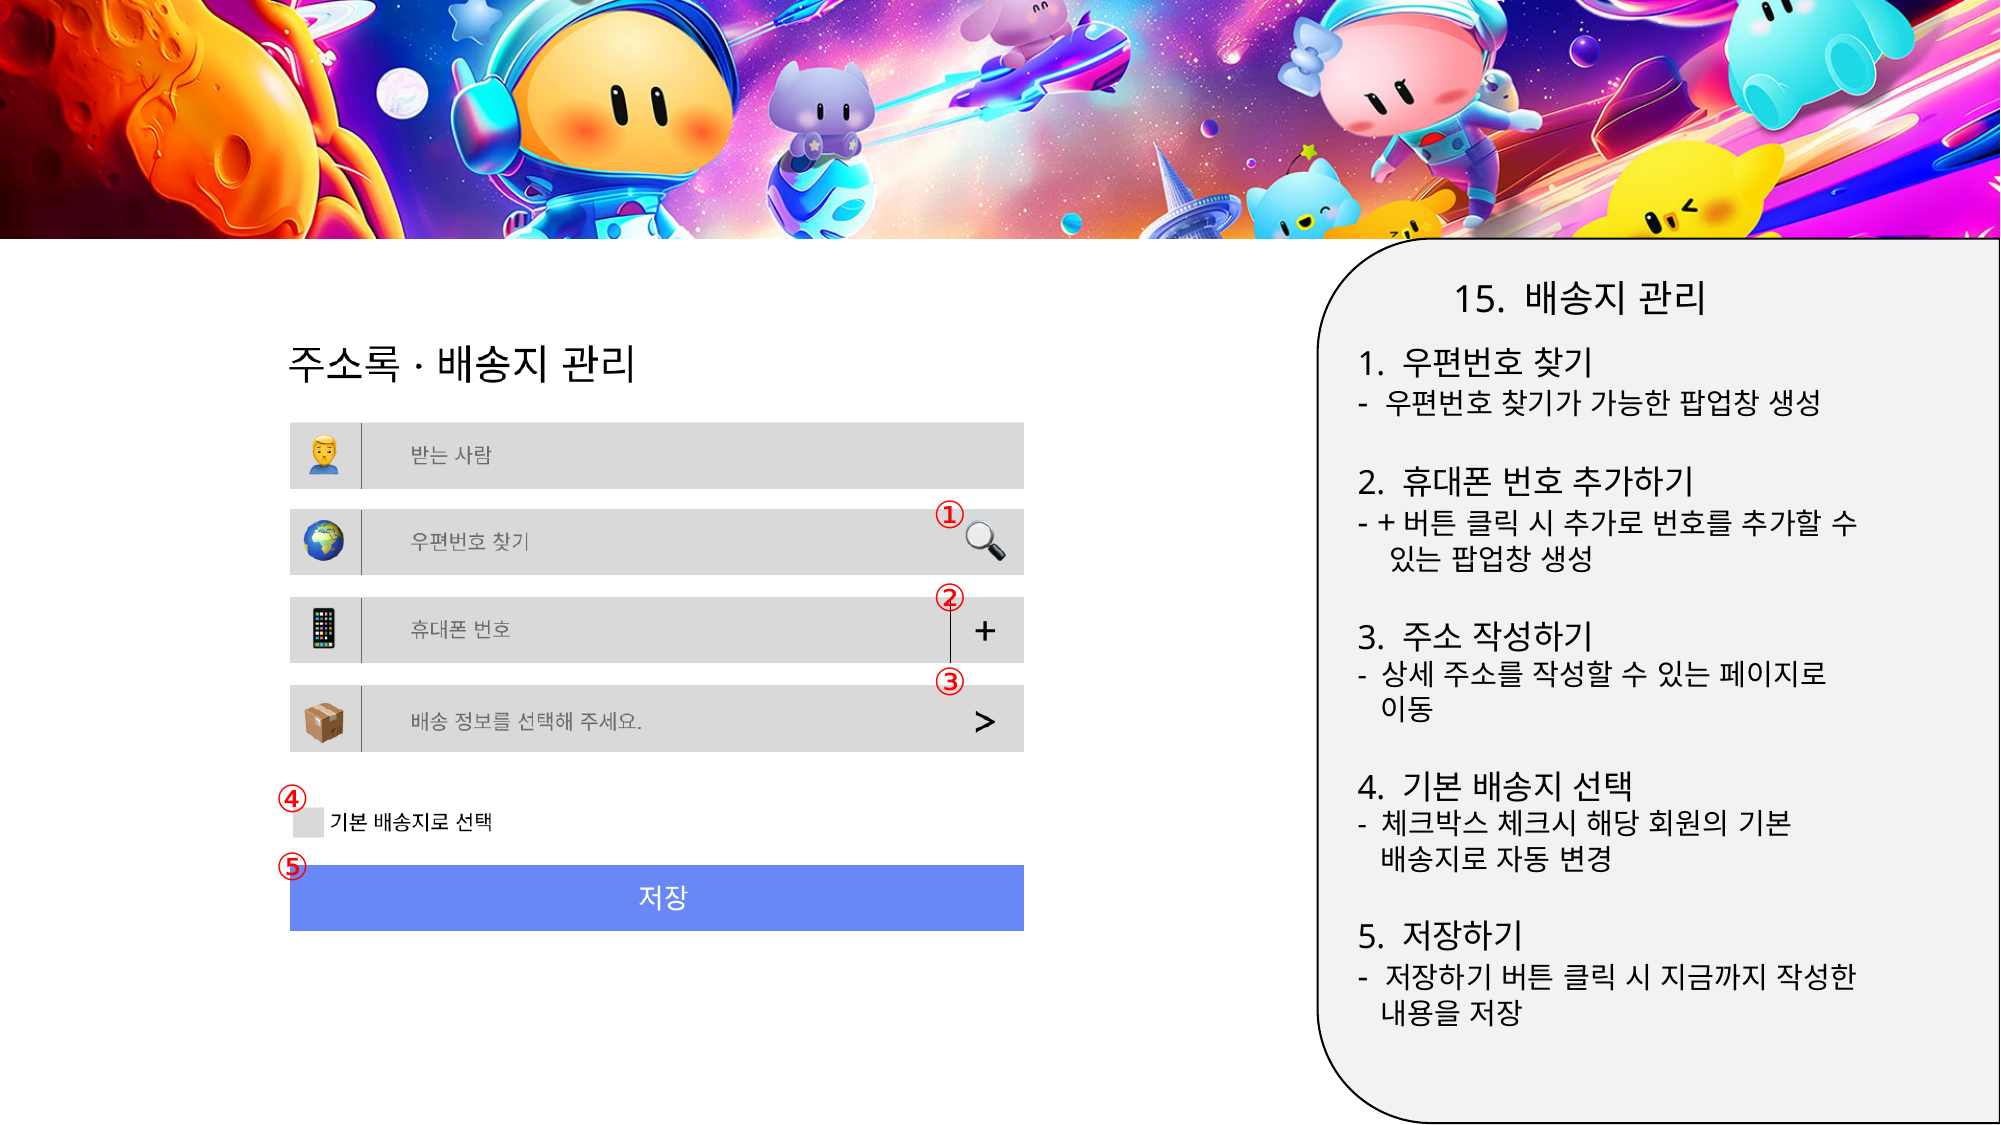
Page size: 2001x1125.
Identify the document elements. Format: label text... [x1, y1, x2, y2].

text_box 1. 우편번호 찾기 - 우편번호 찾기가 가능한 팝업창 생성 2. 휴대폰 번호 추가하기 - +버튼 클릭 시 추가로 번호를 추가할 수 있는 팝업창 생성 3. 주소 작성하기 - 상세 주소를 작성할 수 있는 페이지로 이동 4. 기본 배송지 선택 - 체크박스 체크시 해당 회원의 기본 배송지로 자동 변경 5. 저장하기 - 저장하기 버튼 클릭 시 지금까지 작성한 내용을 저장 [1342, 334, 1882, 1038]
text_box 15. 배송지 관리 [1438, 267, 1723, 328]
picture [0, 0, 2000, 239]
picture [45, 245, 1282, 1125]
text_box [1316, 239, 2000, 1125]
